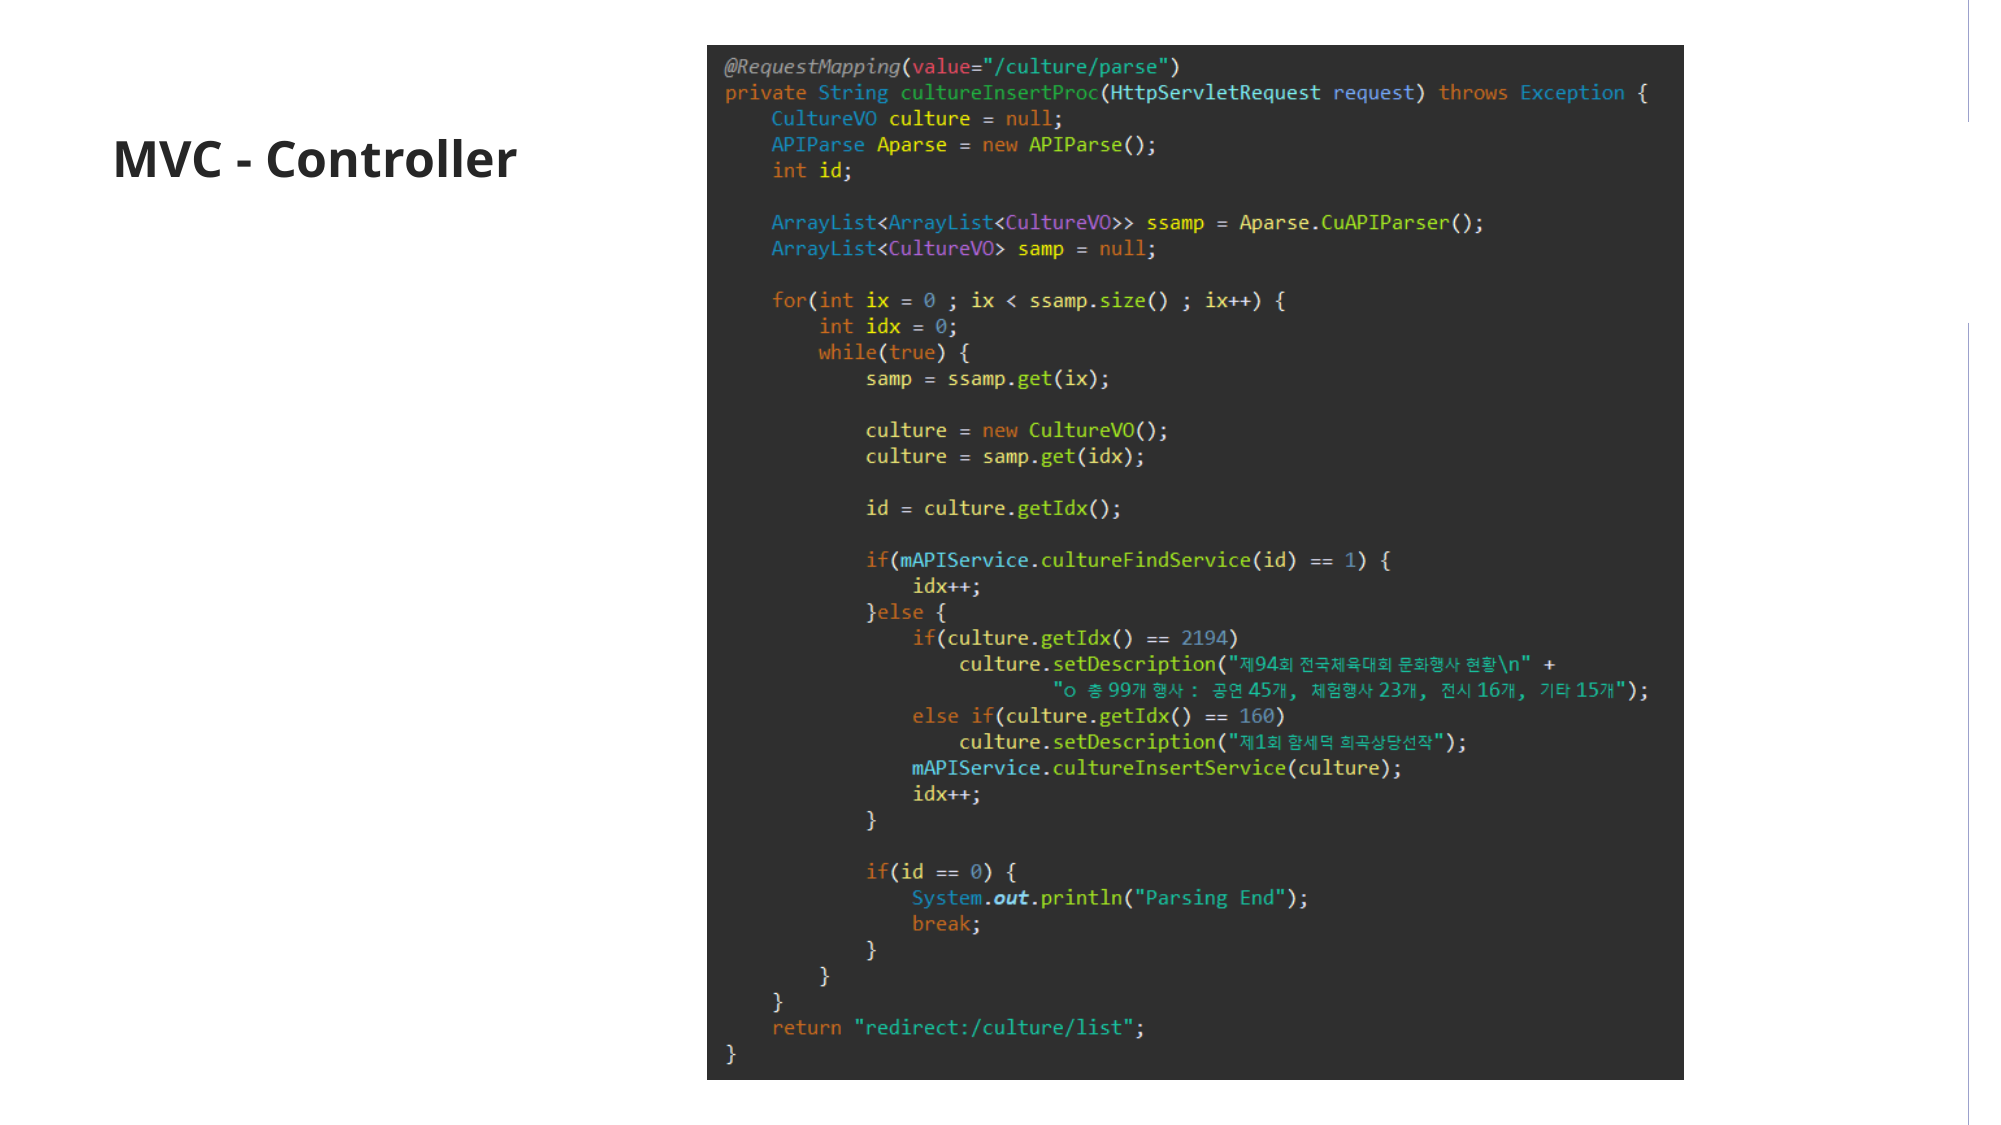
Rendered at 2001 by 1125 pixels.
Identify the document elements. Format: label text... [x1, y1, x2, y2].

picture [707, 45, 1684, 1080]
text_box MVC - Controller [97, 120, 592, 196]
